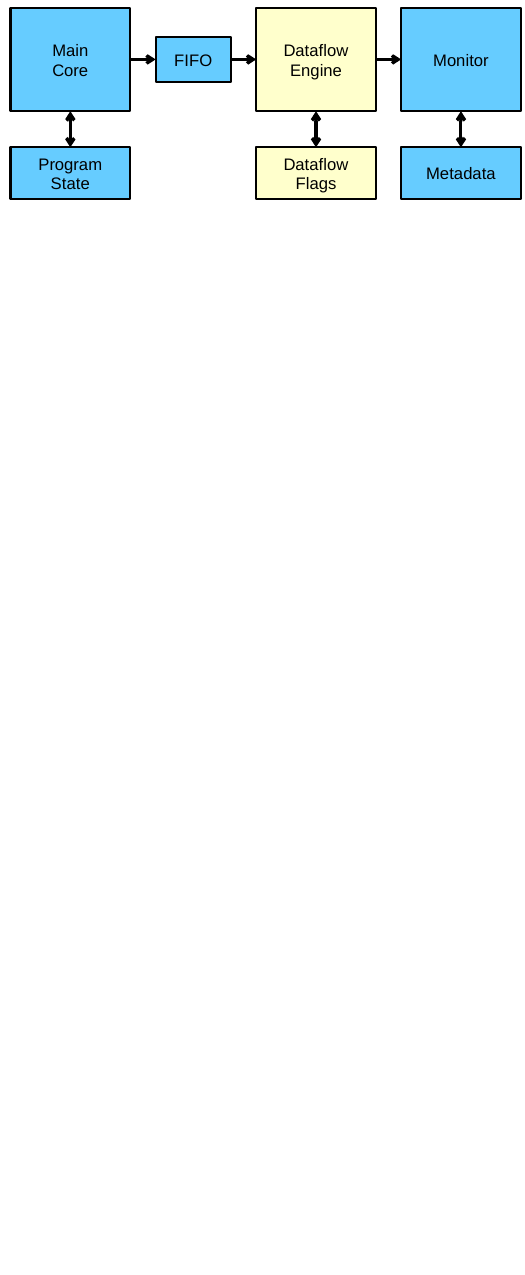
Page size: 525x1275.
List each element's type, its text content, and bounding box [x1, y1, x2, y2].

text_box Dataflow Flags [254, 145, 378, 201]
text_box Program State [8, 145, 132, 201]
text_box Monitor [399, 6, 523, 113]
text_box Metadata [399, 145, 523, 201]
text_box Main Core [8, 6, 132, 113]
text_box Dataflow Engine [254, 6, 378, 113]
text_box FIFO [154, 35, 233, 84]
